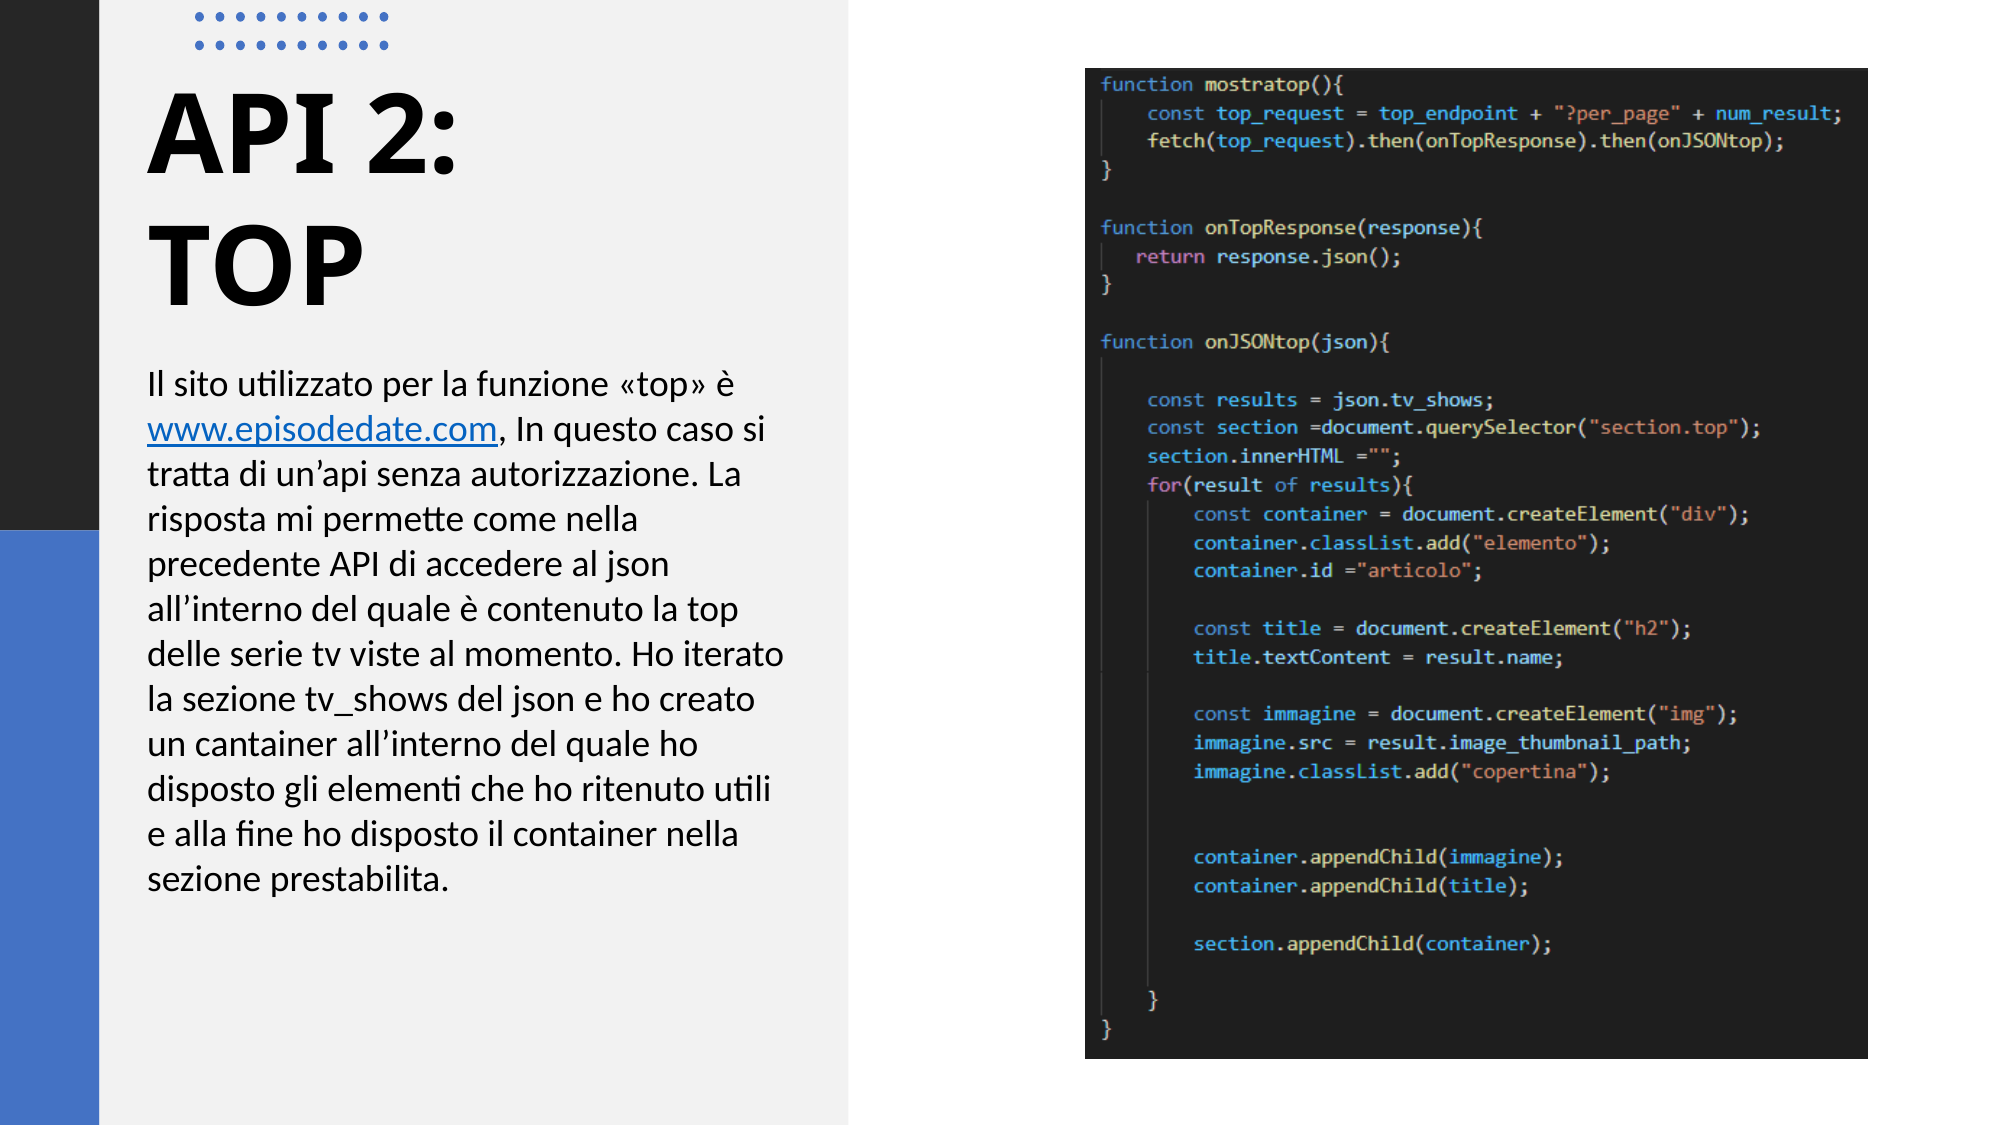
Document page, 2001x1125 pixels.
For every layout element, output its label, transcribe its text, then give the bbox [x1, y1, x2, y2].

text_box Il sito utilizzato per la funzione «top» è www.episodedate.com, In questo caso si tratta di un’api senza autorizzazione. La risposta mi permette come nella precedente API di accedere al json all’interno del quale è contenuto la top delle serie tv viste al momento. Ho iterato la sezione tv_shows del json e ho creato un cantainer all’interno del quale ho disposto gli elementi che ho ritenuto utili e alla fine ho disposto il container nella sezione prestabilita. [132, 351, 812, 907]
text_box [0, 529, 99, 1125]
picture [1085, 68, 1868, 1060]
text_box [194, 11, 389, 51]
text_box [849, 0, 2000, 1125]
text_box API 2: TOP [132, 68, 755, 337]
text_box [0, 0, 99, 529]
text_box [99, 0, 849, 1125]
